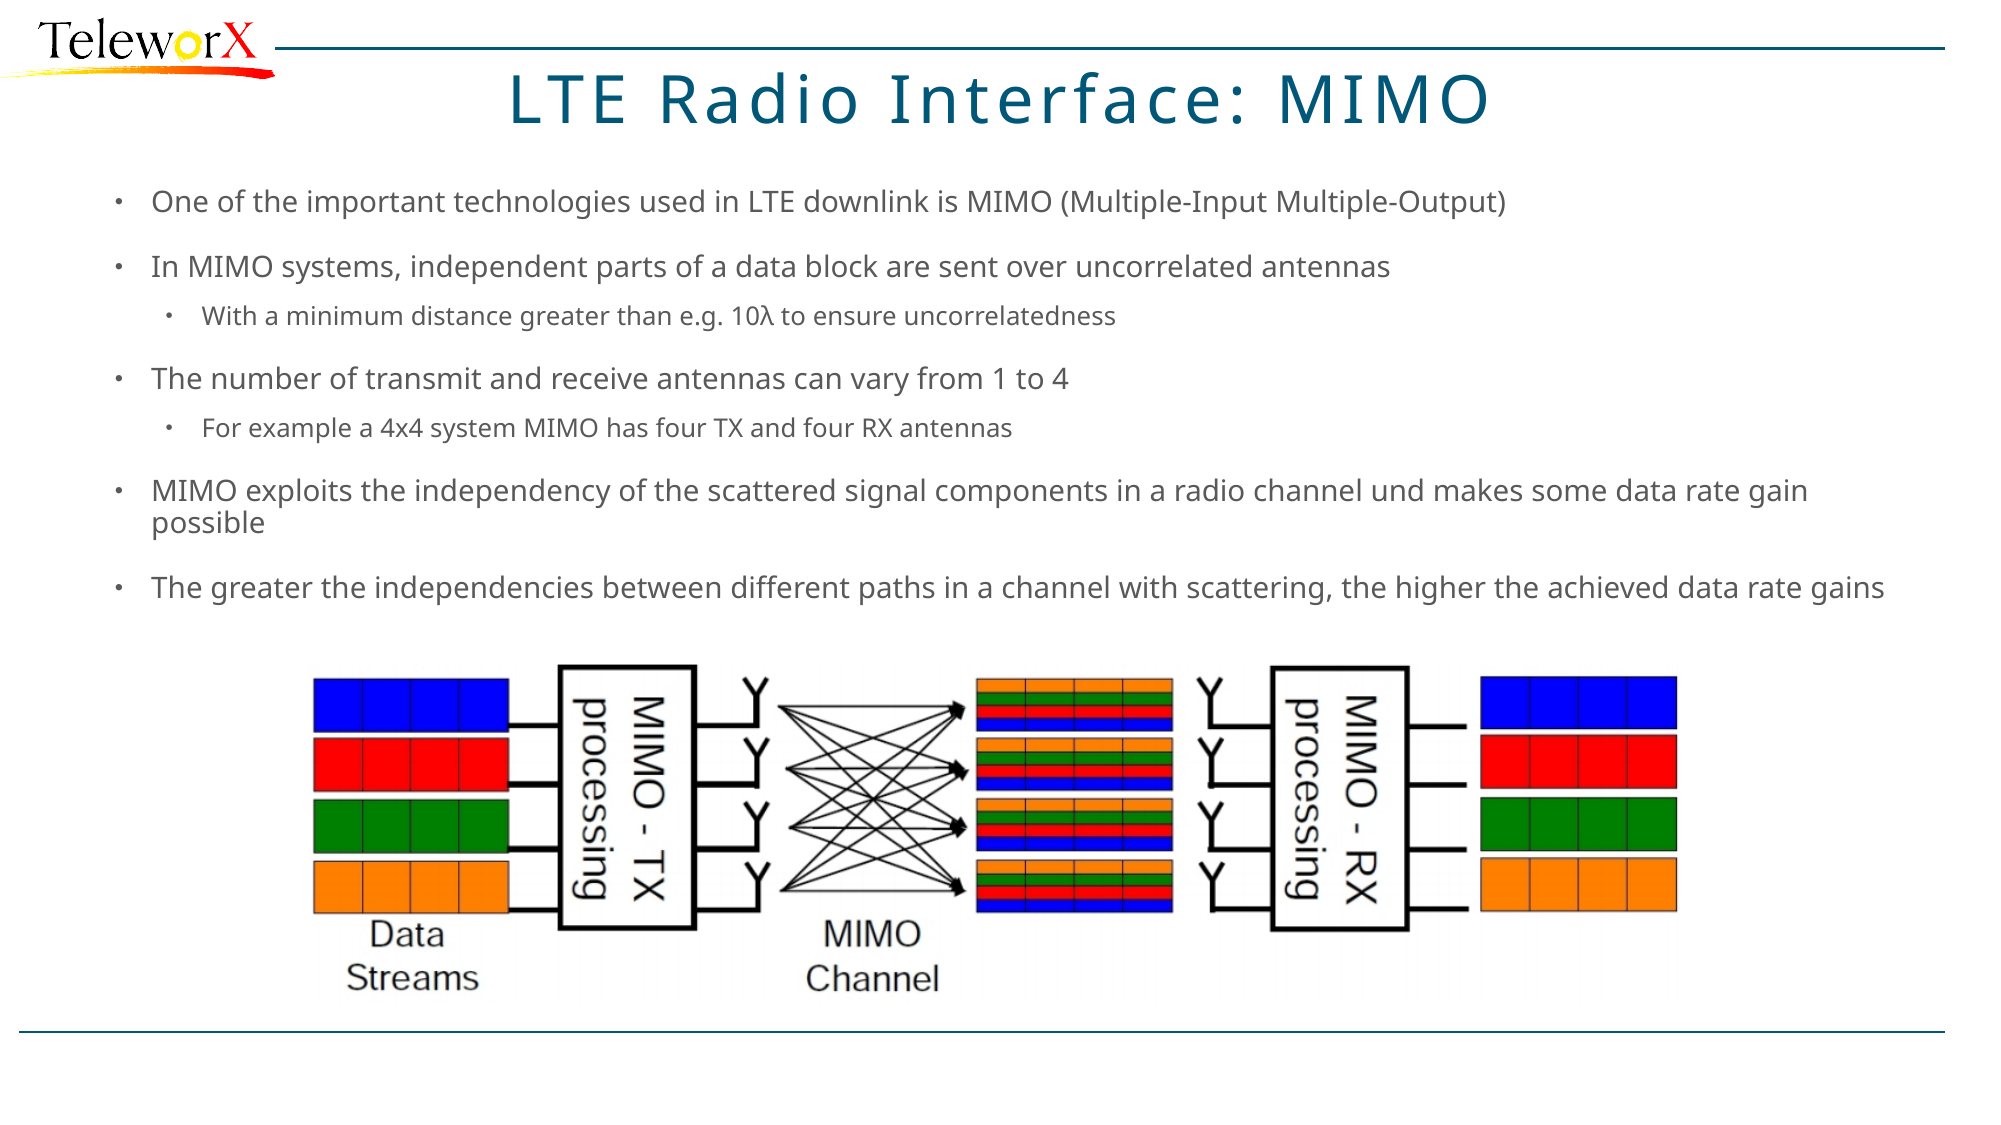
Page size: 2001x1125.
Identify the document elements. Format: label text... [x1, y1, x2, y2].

picture [0, 17, 276, 54]
title LTE Radio Interface: MIMO [0, 54, 2000, 145]
picture [306, 660, 1690, 1004]
list One of the important technologies used in LTE downlink is MIMO (Multiple-Input Multiple-Output) In MIMO systems, independent parts of a data block are sent over uncorrelated antennas With a minimum distance greater than e.g. 10λ to ensure uncorrelatedness The number of transmit and receive antennas can vary from 1 to 4 For example a 4x4 system MIMO has four TX and four RX antennas MIMO exploits the independency of the scattered signal components in a radio channel und makes some data rate gain possible The greater the independencies between different paths in a channel with scattering, the higher the achieved data rate gains [92, 179, 1904, 646]
